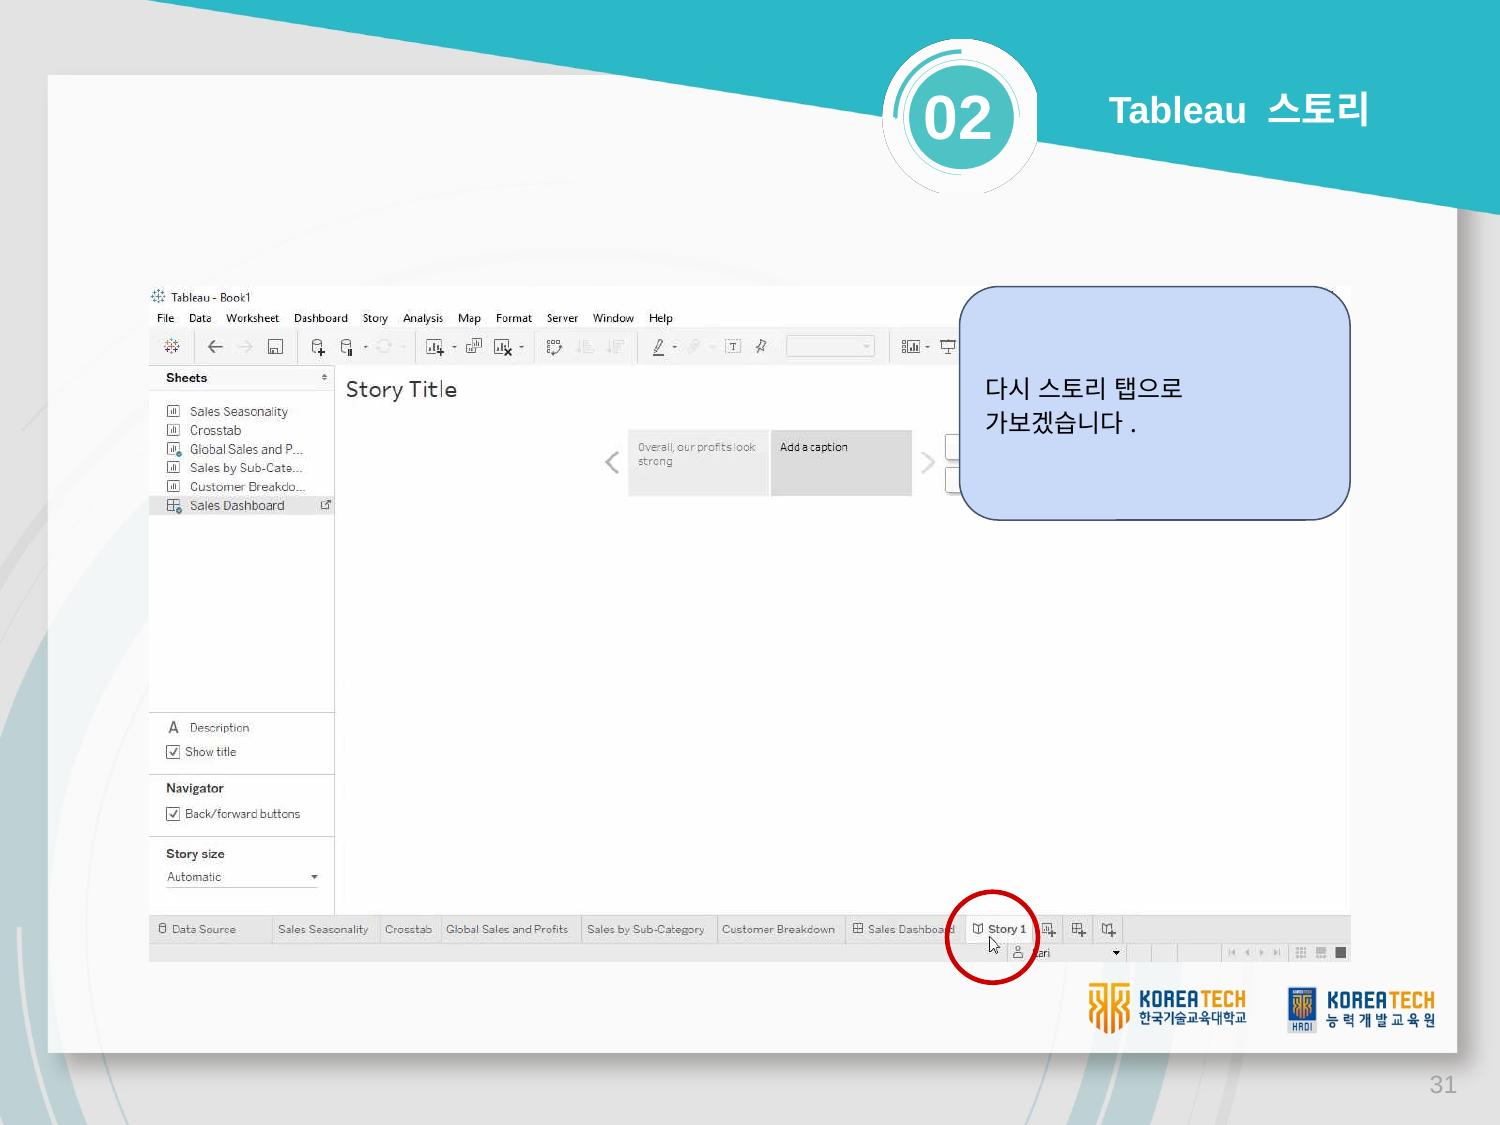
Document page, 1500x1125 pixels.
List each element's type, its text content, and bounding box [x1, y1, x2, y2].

slide_number 31 [1225, 1053, 1473, 1114]
text_box [120, 170, 1273, 262]
text_box Tableau 스토리 [1046, 78, 1433, 140]
text_box [960, 969, 1026, 983]
picture [0, 0, 1500, 1125]
